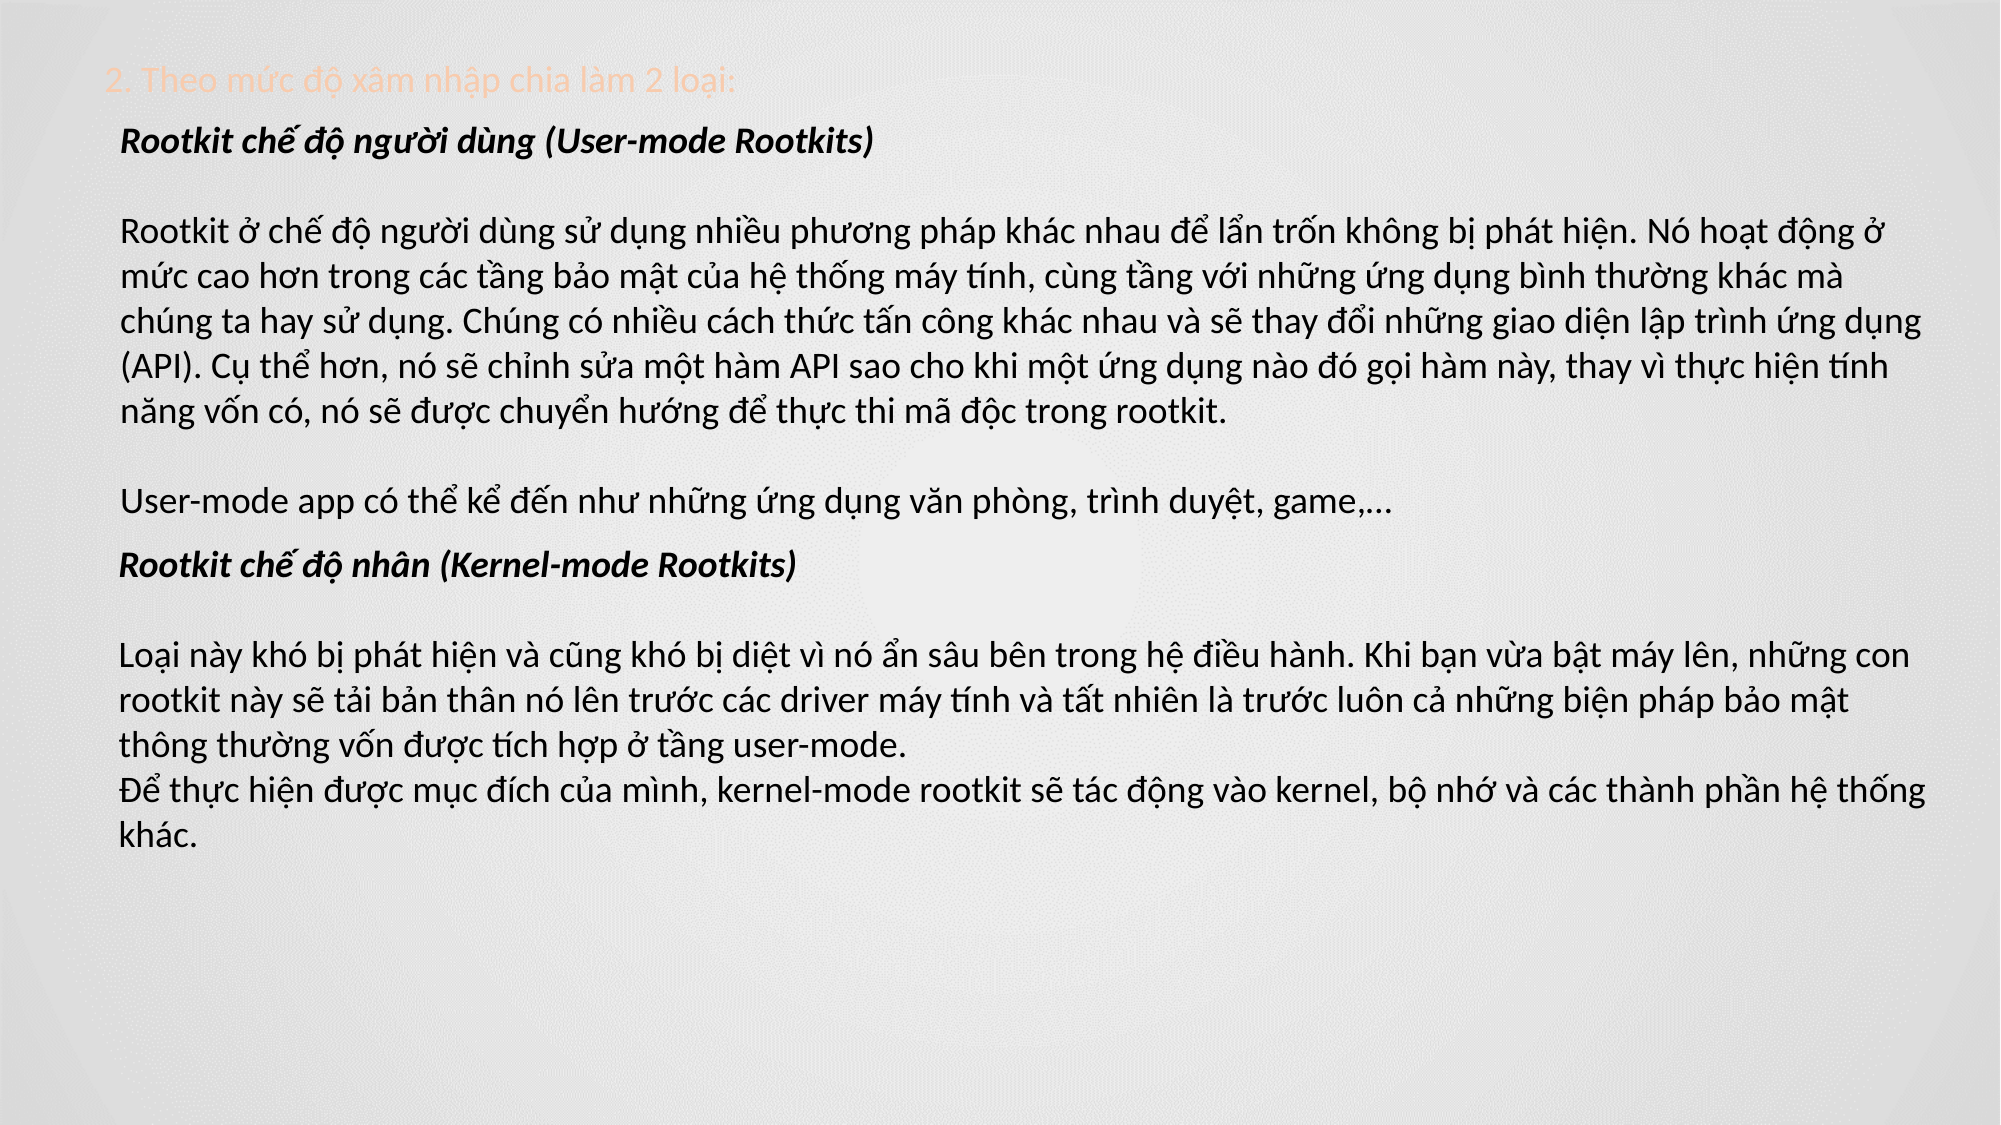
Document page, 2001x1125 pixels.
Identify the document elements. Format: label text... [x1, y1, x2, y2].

text_box Rootkit chế độ nhân (Kernel-mode Rootkits) Loại này khó bị phát hiện và cũng khó bị diệt vì nó ẩn sâu bên trong hệ điều hành. Khi bạn vừa bật máy lên, những con rootkit này sẽ tải bản thân nó lên trước các driver máy tính và tất nhiên là trước luôn cả những biện pháp bảo mật thông thường vốn được tích hợp ở tầng user-mode. Để thực hiện được mục đích của mình, kernel-mode rootkit sẽ tác động vào kernel, bộ nhớ và các thành phần hệ thống khác. [103, 532, 1956, 863]
picture [0, 0, 2001, 1125]
text_box 2. Theo mức độ xâm nhập chia làm 2 loại: [89, 48, 1637, 108]
text_box Rootkit chế độ người dùng (User-mode Rootkits) Rootkit ở chế độ người dùng sử dụng nhiều phương pháp khác nhau để lẩn trốn không bị phát hiện. Nó hoạt động ở mức cao hơn trong các tầng bảo mật của hệ thống máy tính, cùng tầng với những ứng dụng bình thường khác mà chúng ta hay sử dụng. Chúng có nhiều cách thức tấn công khác nhau và sẽ thay đổi những giao diện lập trình ứng dụng (API). Cụ thể hơn, nó sẽ chỉnh sửa một hàm API sao cho khi một ứng dụng nào đó gọi hàm này, thay vì thực hiện tính năng vốn có, nó sẽ được chuyển hướng để thực thi mã độc trong rootkit. User-mode app có thể kể đến như những ứng dụng văn phòng, trình duyệt, game,… [105, 108, 1956, 529]
